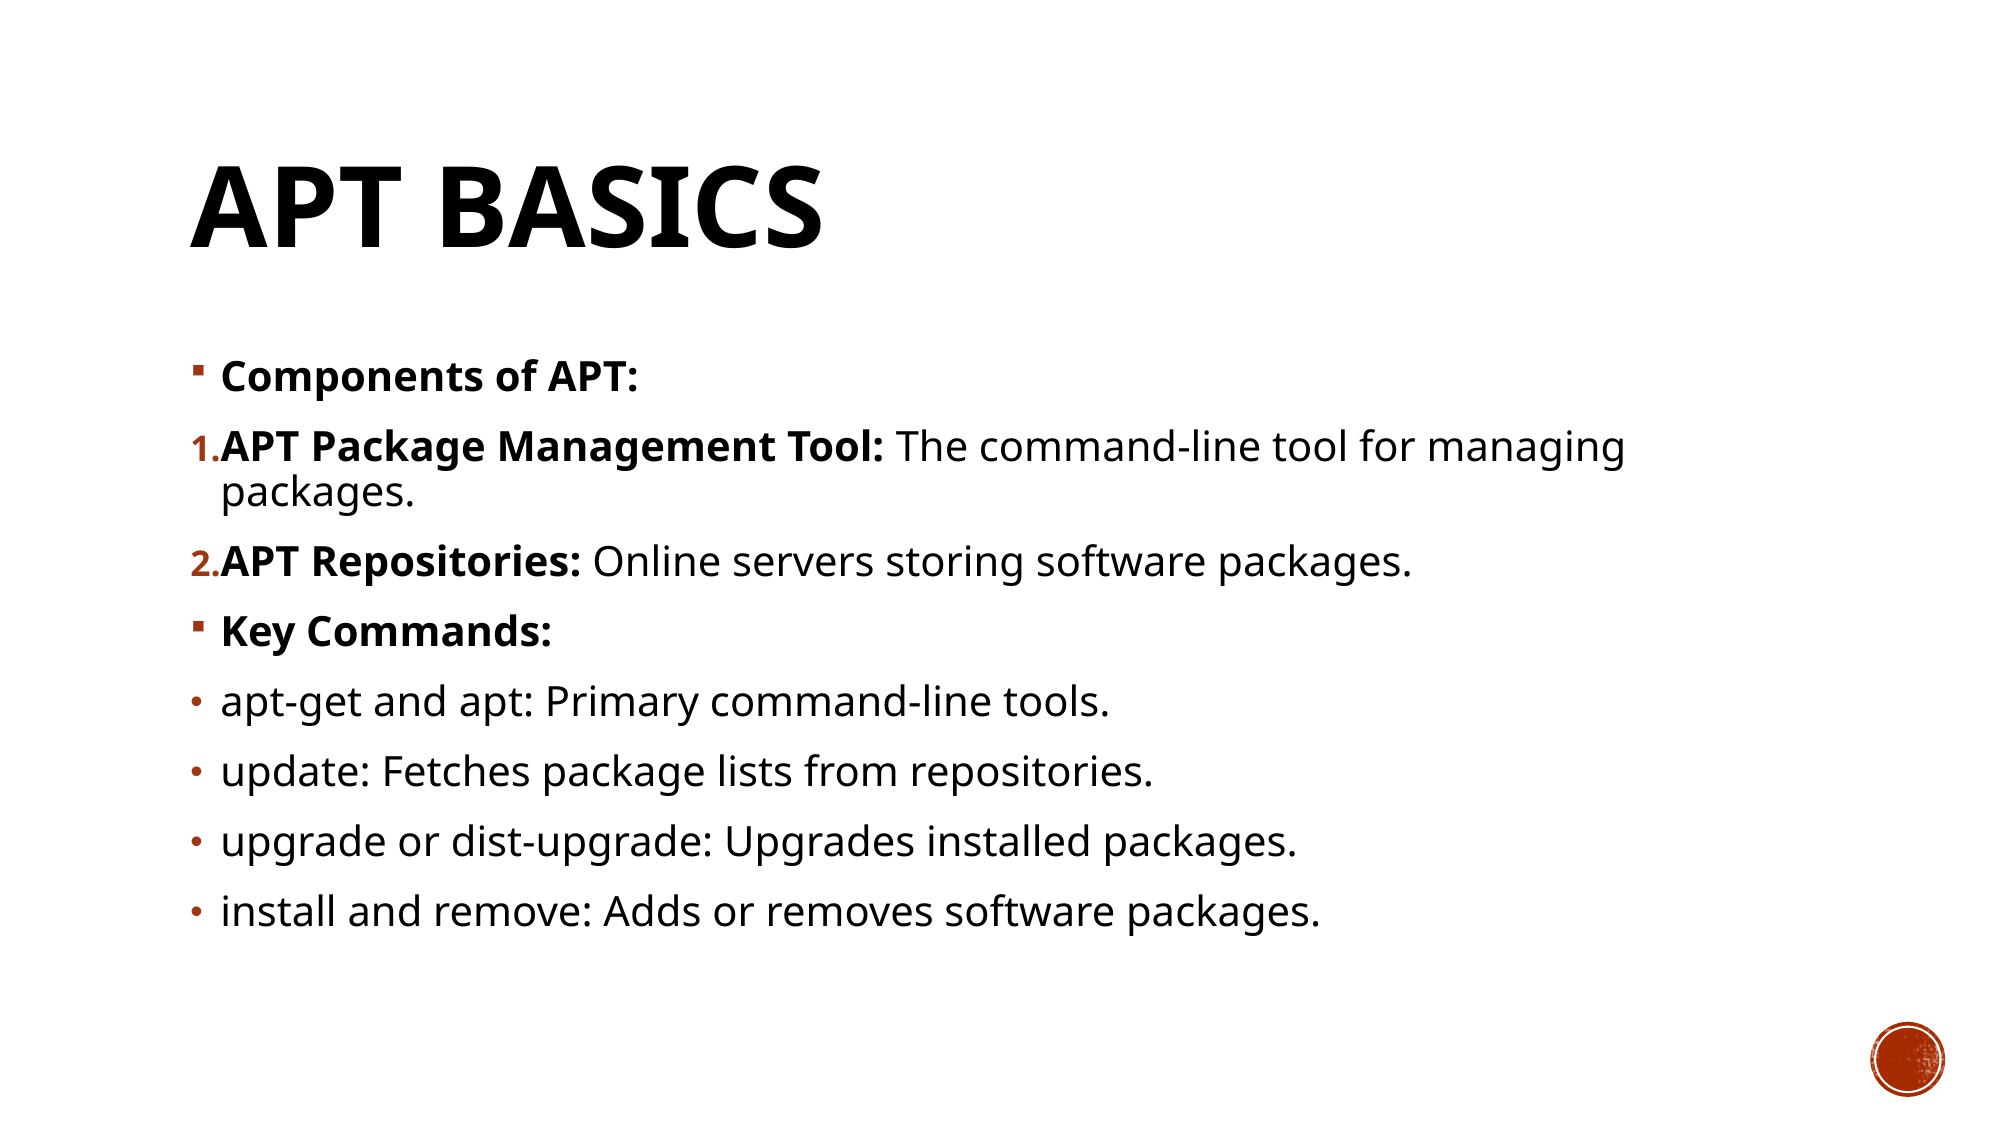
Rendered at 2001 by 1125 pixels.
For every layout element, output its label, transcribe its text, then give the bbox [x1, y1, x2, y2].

title APT Basics [175, 79, 1826, 344]
list Components of APT: APT Package Management Tool: The command-line tool for managing packages. APT Repositories: Online servers storing software packages. Key Commands: apt-get and apt: Primary command-line tools. update: Fetches package lists from repositories. upgrade or dist-upgrade: Upgrades installed packages. install and remove: Adds or removes software packages. [175, 348, 1826, 1013]
